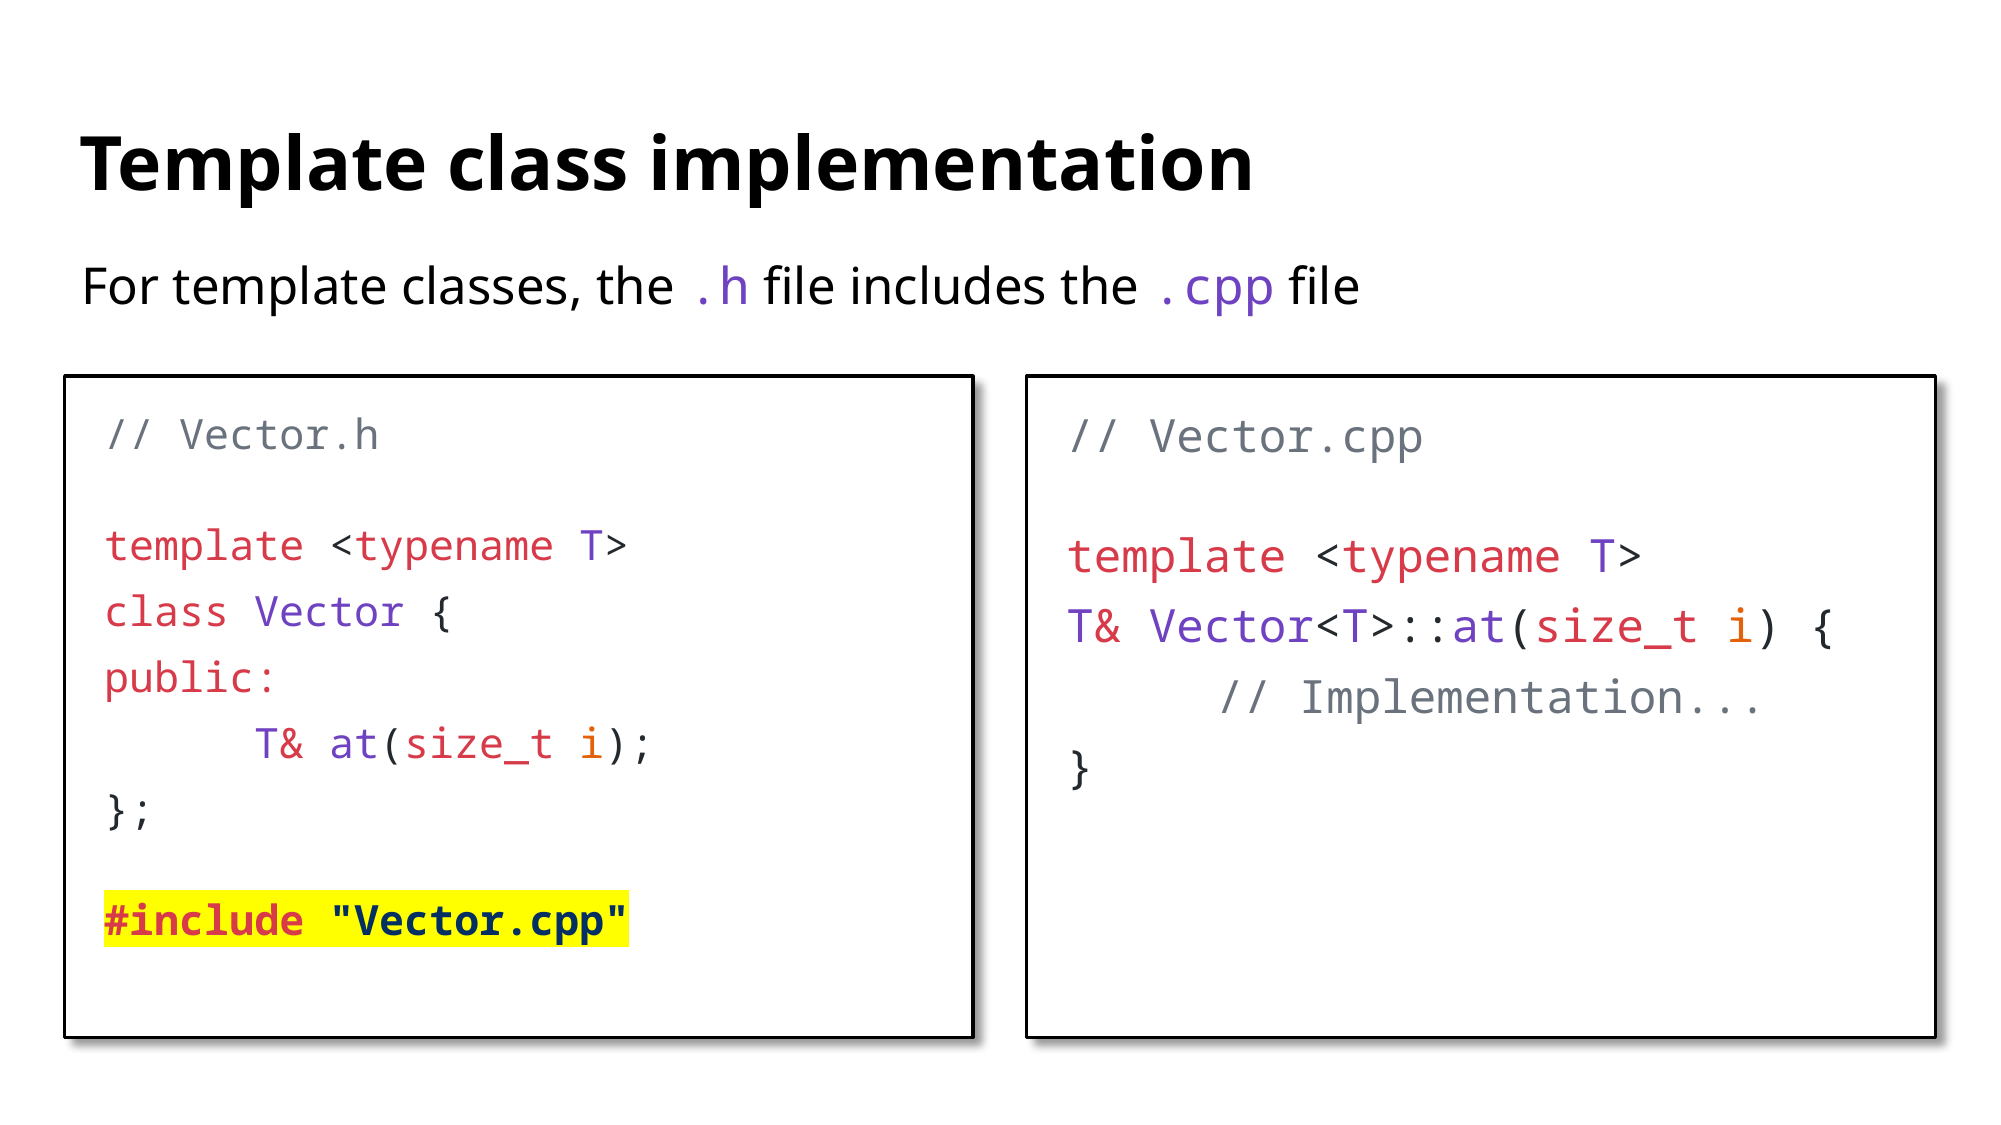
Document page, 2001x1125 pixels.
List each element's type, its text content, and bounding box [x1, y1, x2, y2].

list // Vector.h template <typename T> class Vector { public: T& at(size_t i); }; #include "Vector.cpp" [63, 374, 975, 1039]
list // Vector.cpp template <typename T> T& Vector<T>::at(size_t i) { // Implementation... } [1025, 374, 1937, 1039]
list For template classes, the .h file includes the .cpp file [64, 252, 1936, 324]
title Template class implementation [64, 103, 1936, 230]
